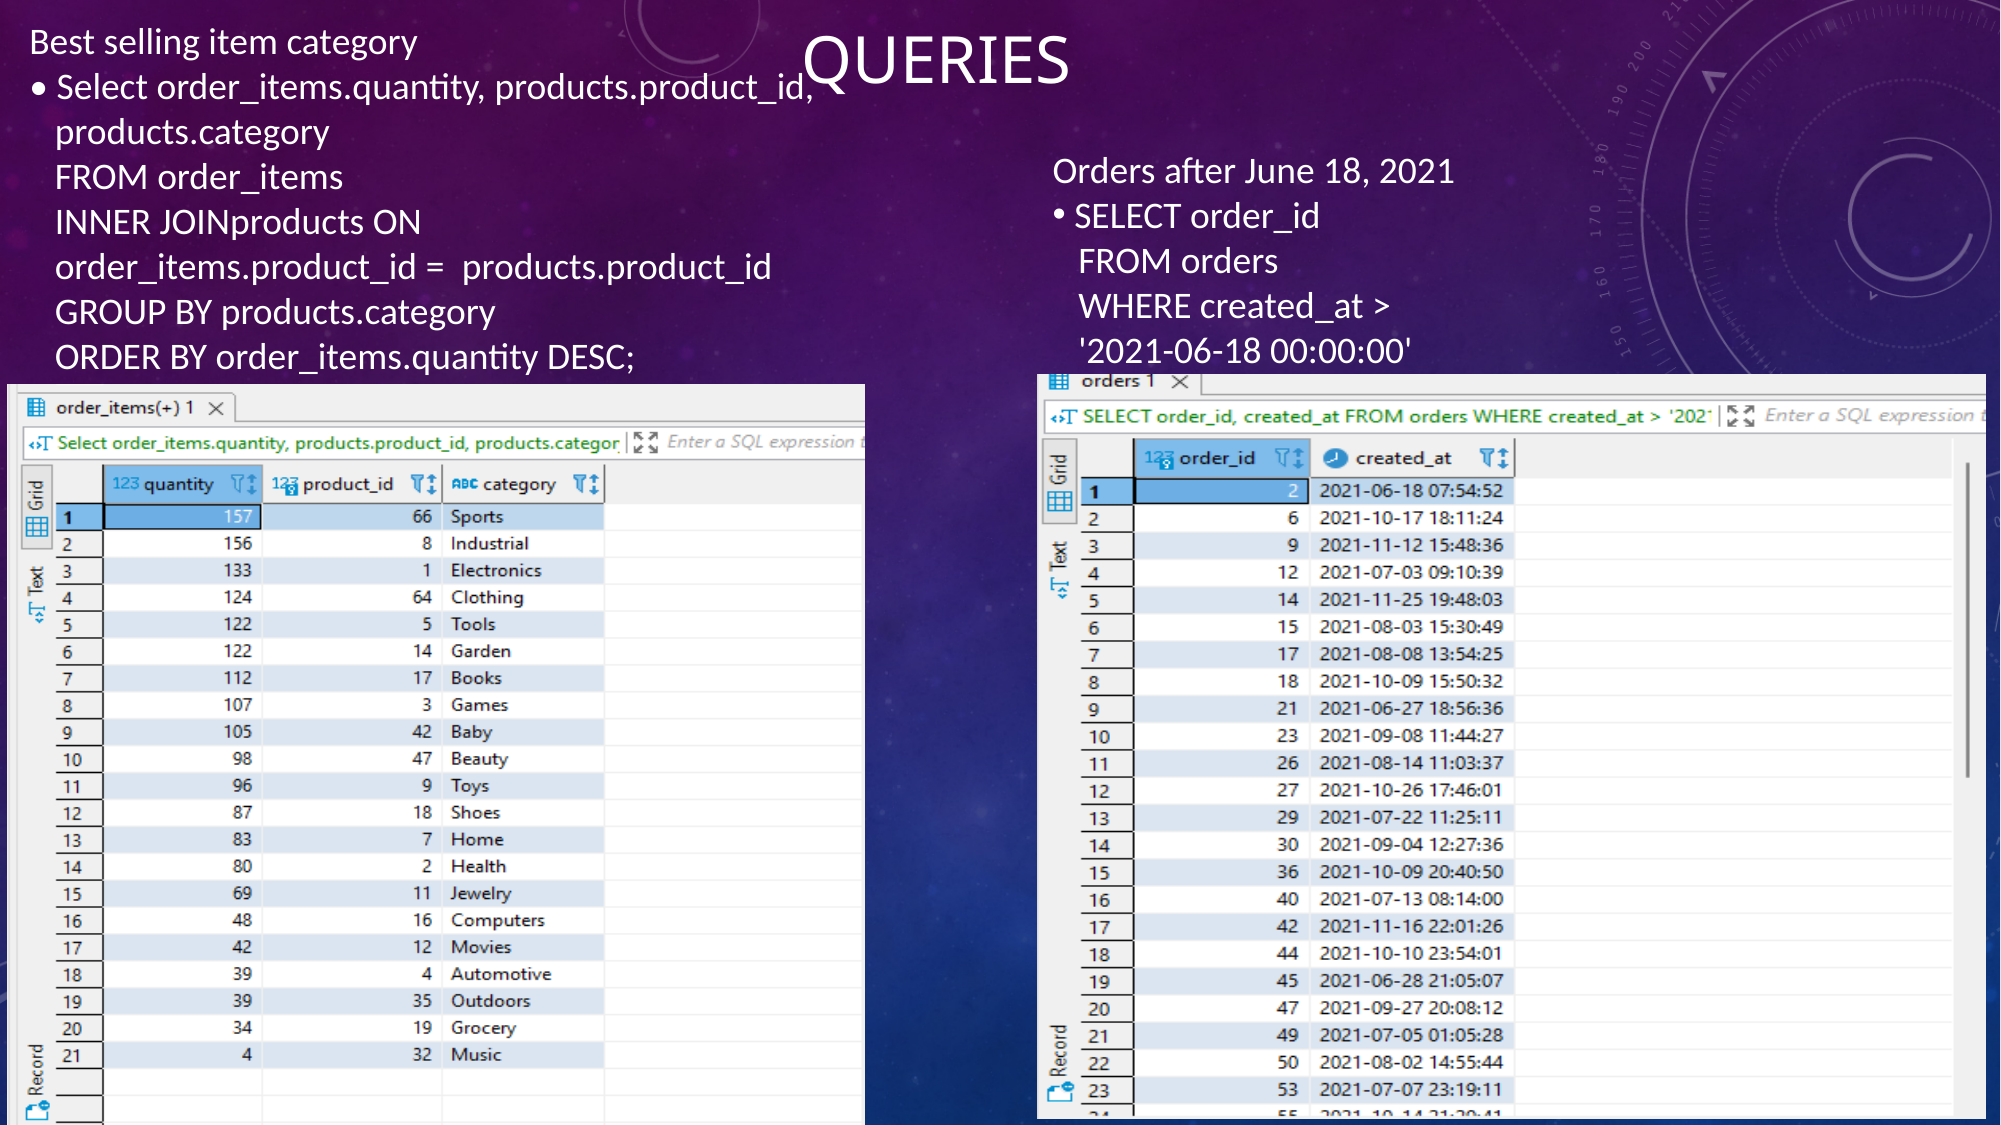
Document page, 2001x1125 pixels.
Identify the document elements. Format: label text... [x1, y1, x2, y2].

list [7, 384, 865, 1125]
picture [0, 0, 2001, 1125]
text_box Orders after June 18, 2021 SELECT order_id FROM orders WHERE created_at > '2021-06-18 00:00:00' [1037, 138, 1708, 374]
title Queries [895, 10, 1776, 105]
text_box Best selling item category • Select order_items.quantity, products.product_id, products.category FROM order_items INNER JOINproducts ON order_items.product_id = products.product_id GROUP BY products.category ORDER BY order_items.quantity DESC; [14, 9, 895, 565]
